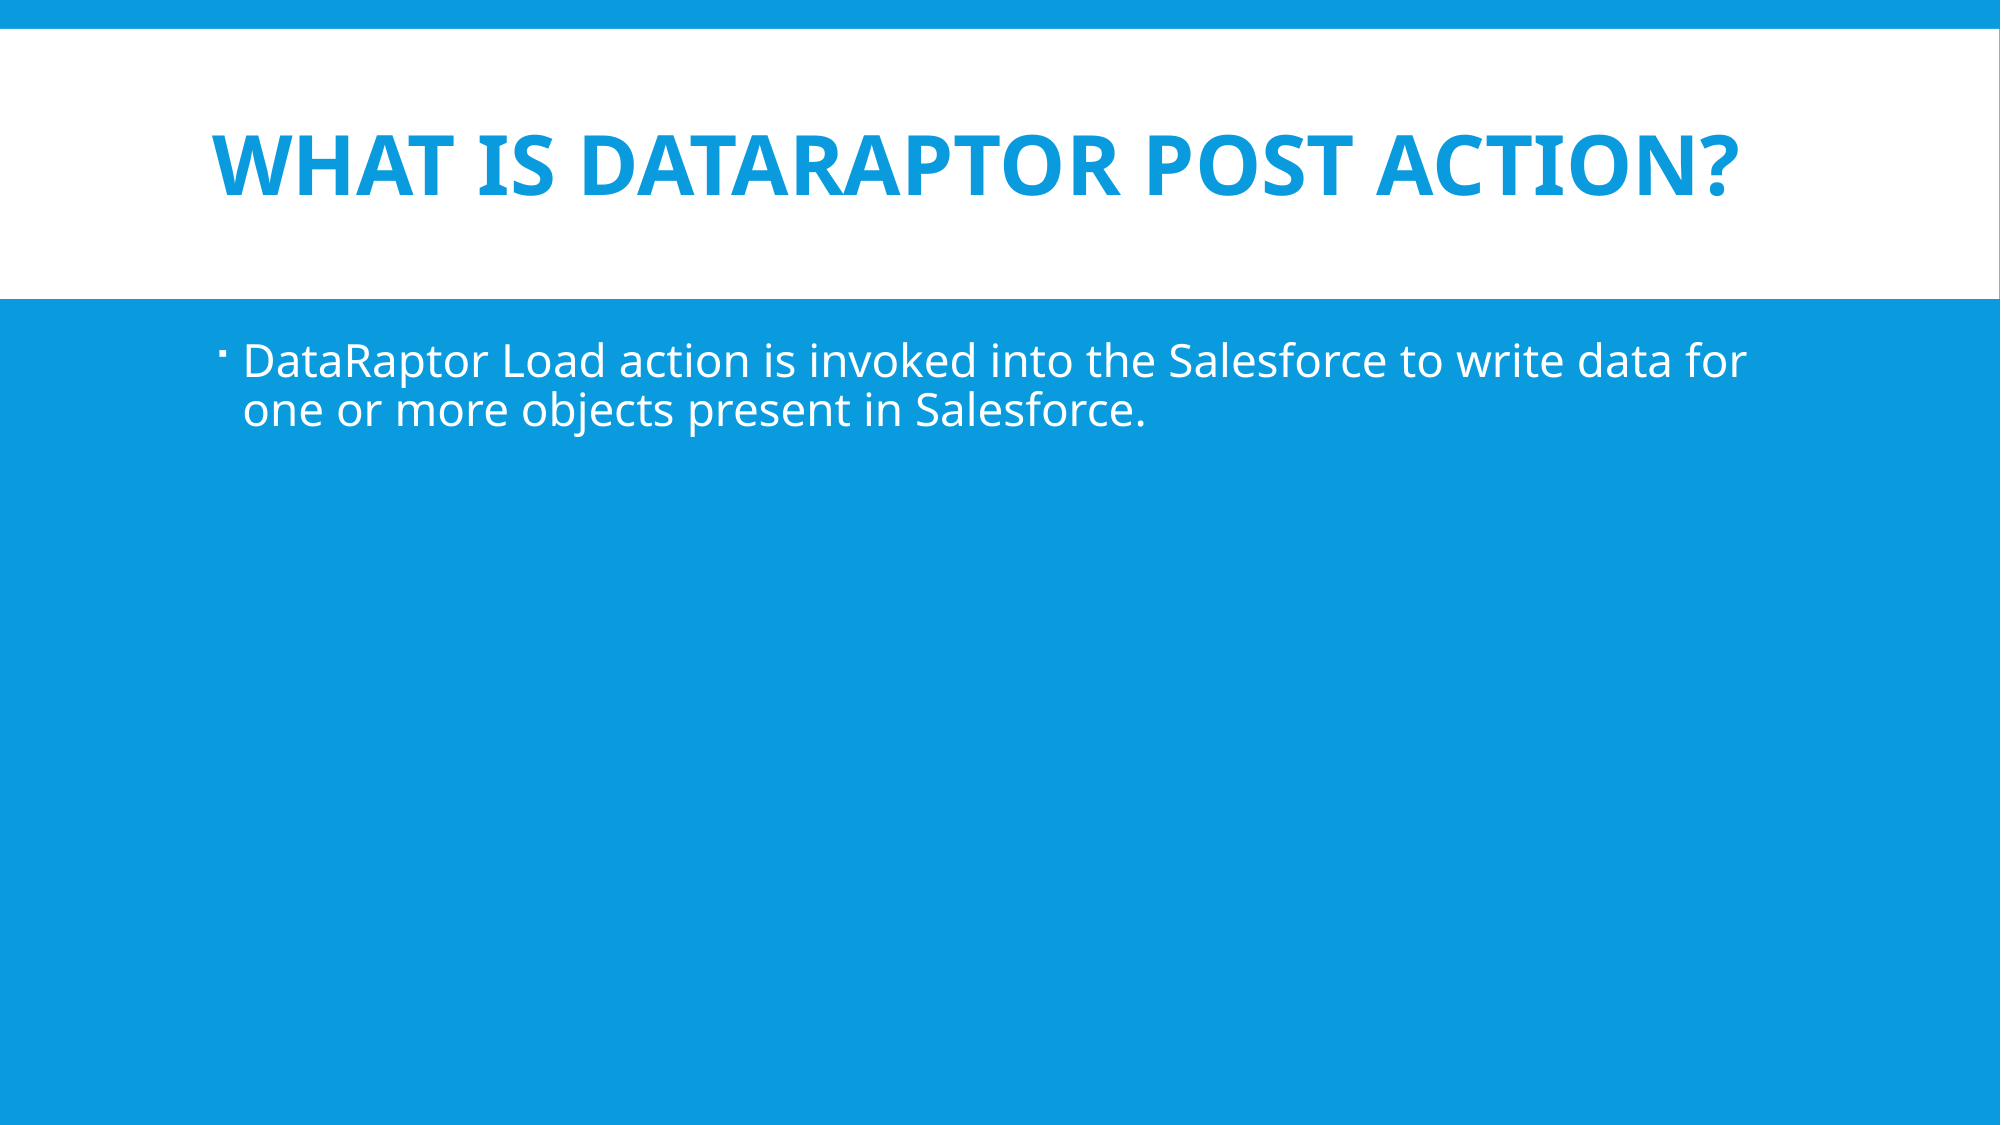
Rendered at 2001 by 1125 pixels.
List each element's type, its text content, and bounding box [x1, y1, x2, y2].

list DataRaptor Load action is invoked into the Salesforce to write data for one or more objects present in Salesforce. [197, 329, 1803, 1020]
title What is DataRaptor Post Action? [197, 46, 1803, 295]
